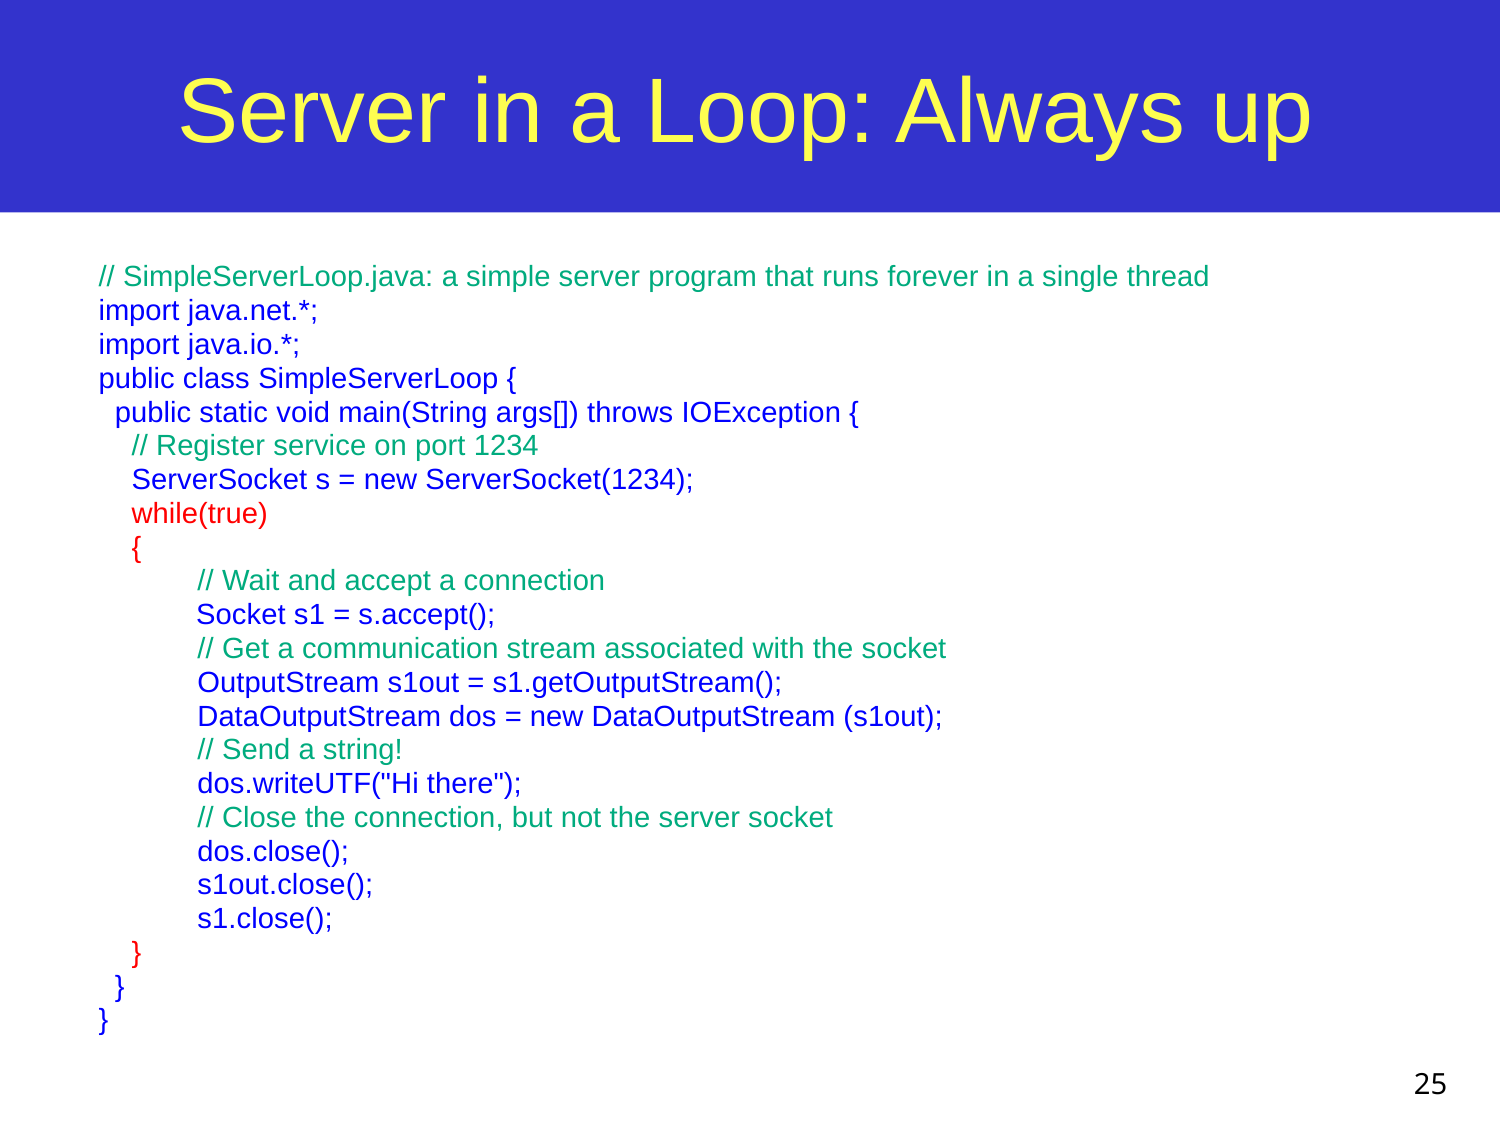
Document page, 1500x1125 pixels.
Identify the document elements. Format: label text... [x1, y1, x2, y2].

slide_number 25 [1149, 1037, 1463, 1113]
title Server in a Loop: Always up [24, 24, 1468, 188]
list // SimpleServerLoop.java: a simple server program that runs forever in a single thread import java.net.*; import java.io.*; public class SimpleServerLoop { public static void main(String args[]) throws IOException { // Register service on port 1234 ServerSocket s = new ServerSocket(1234); while(true) { // Wait and accept a connection Socket s1 = s.accept(); // Get a communication stream associated with the socket OutputStream s1out = s1.getOutputStream(); DataOutputStream dos = new DataOutputStream (s1out); // Send a string! dos.writeUTF("Hi there"); // Close the connection, but not the server socket dos.close(); s1out.close(); s1.close(); } } } [83, 257, 1409, 1070]
